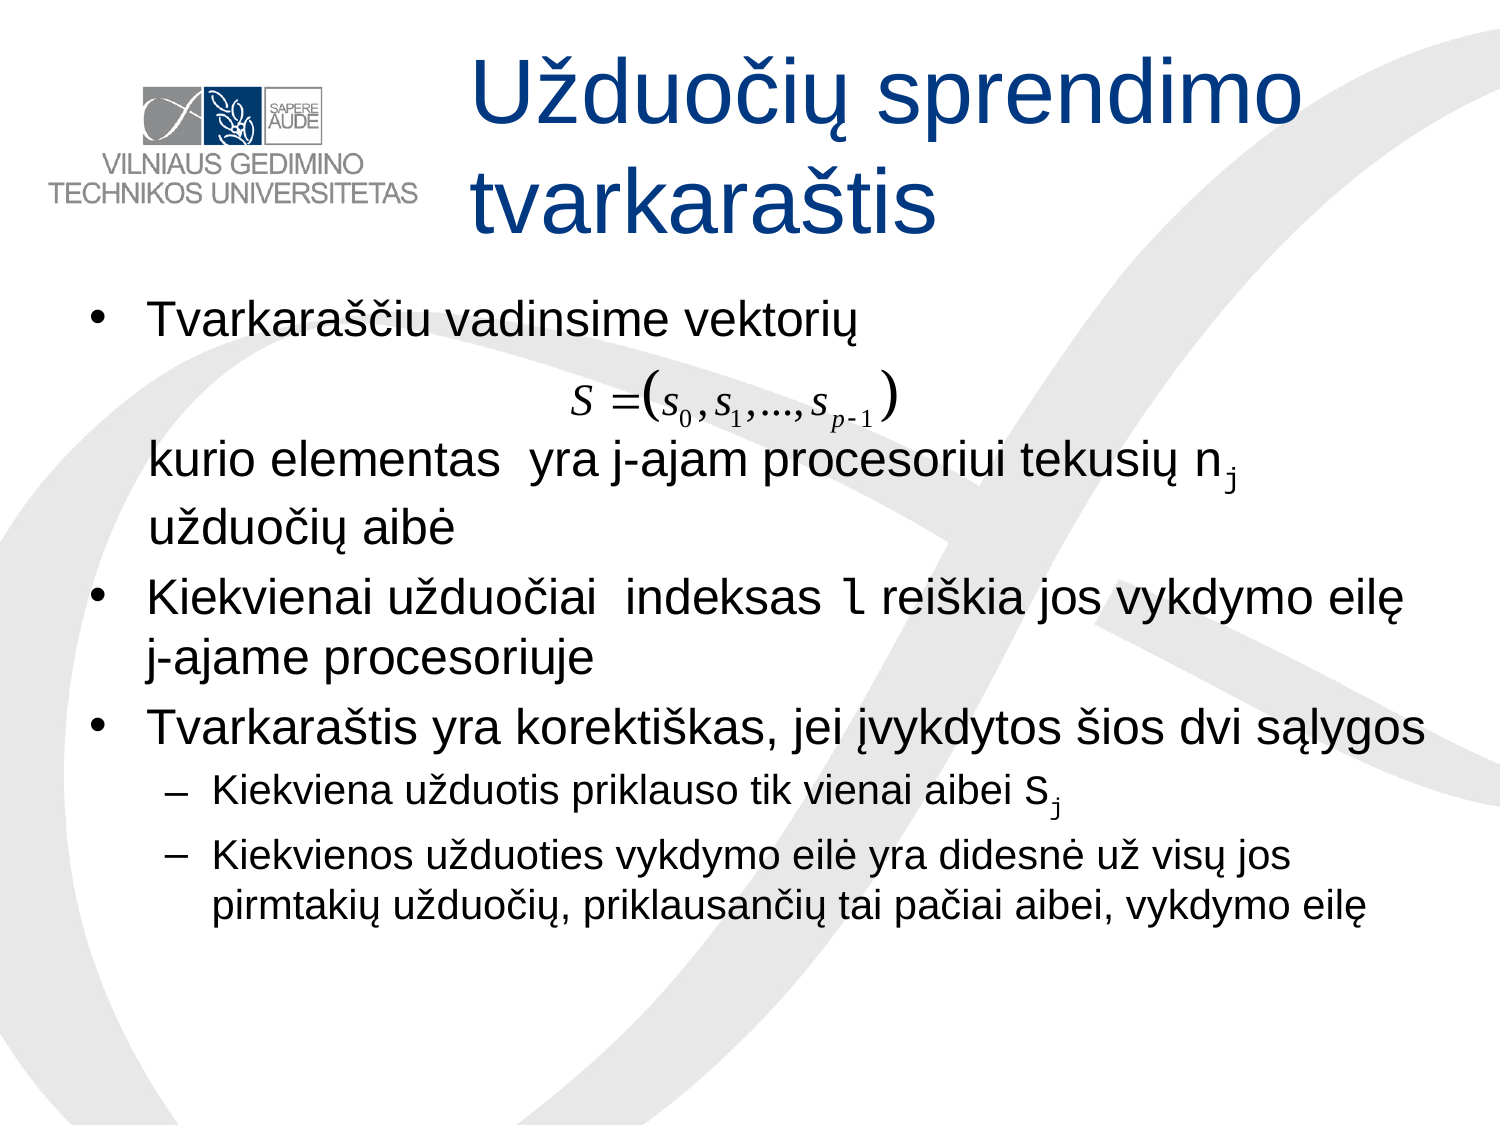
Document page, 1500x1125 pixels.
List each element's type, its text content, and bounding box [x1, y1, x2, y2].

title Užduočių sprendimo tvarkaraštis [454, 19, 1447, 265]
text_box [561, 361, 905, 448]
picture [0, 0, 1500, 1125]
